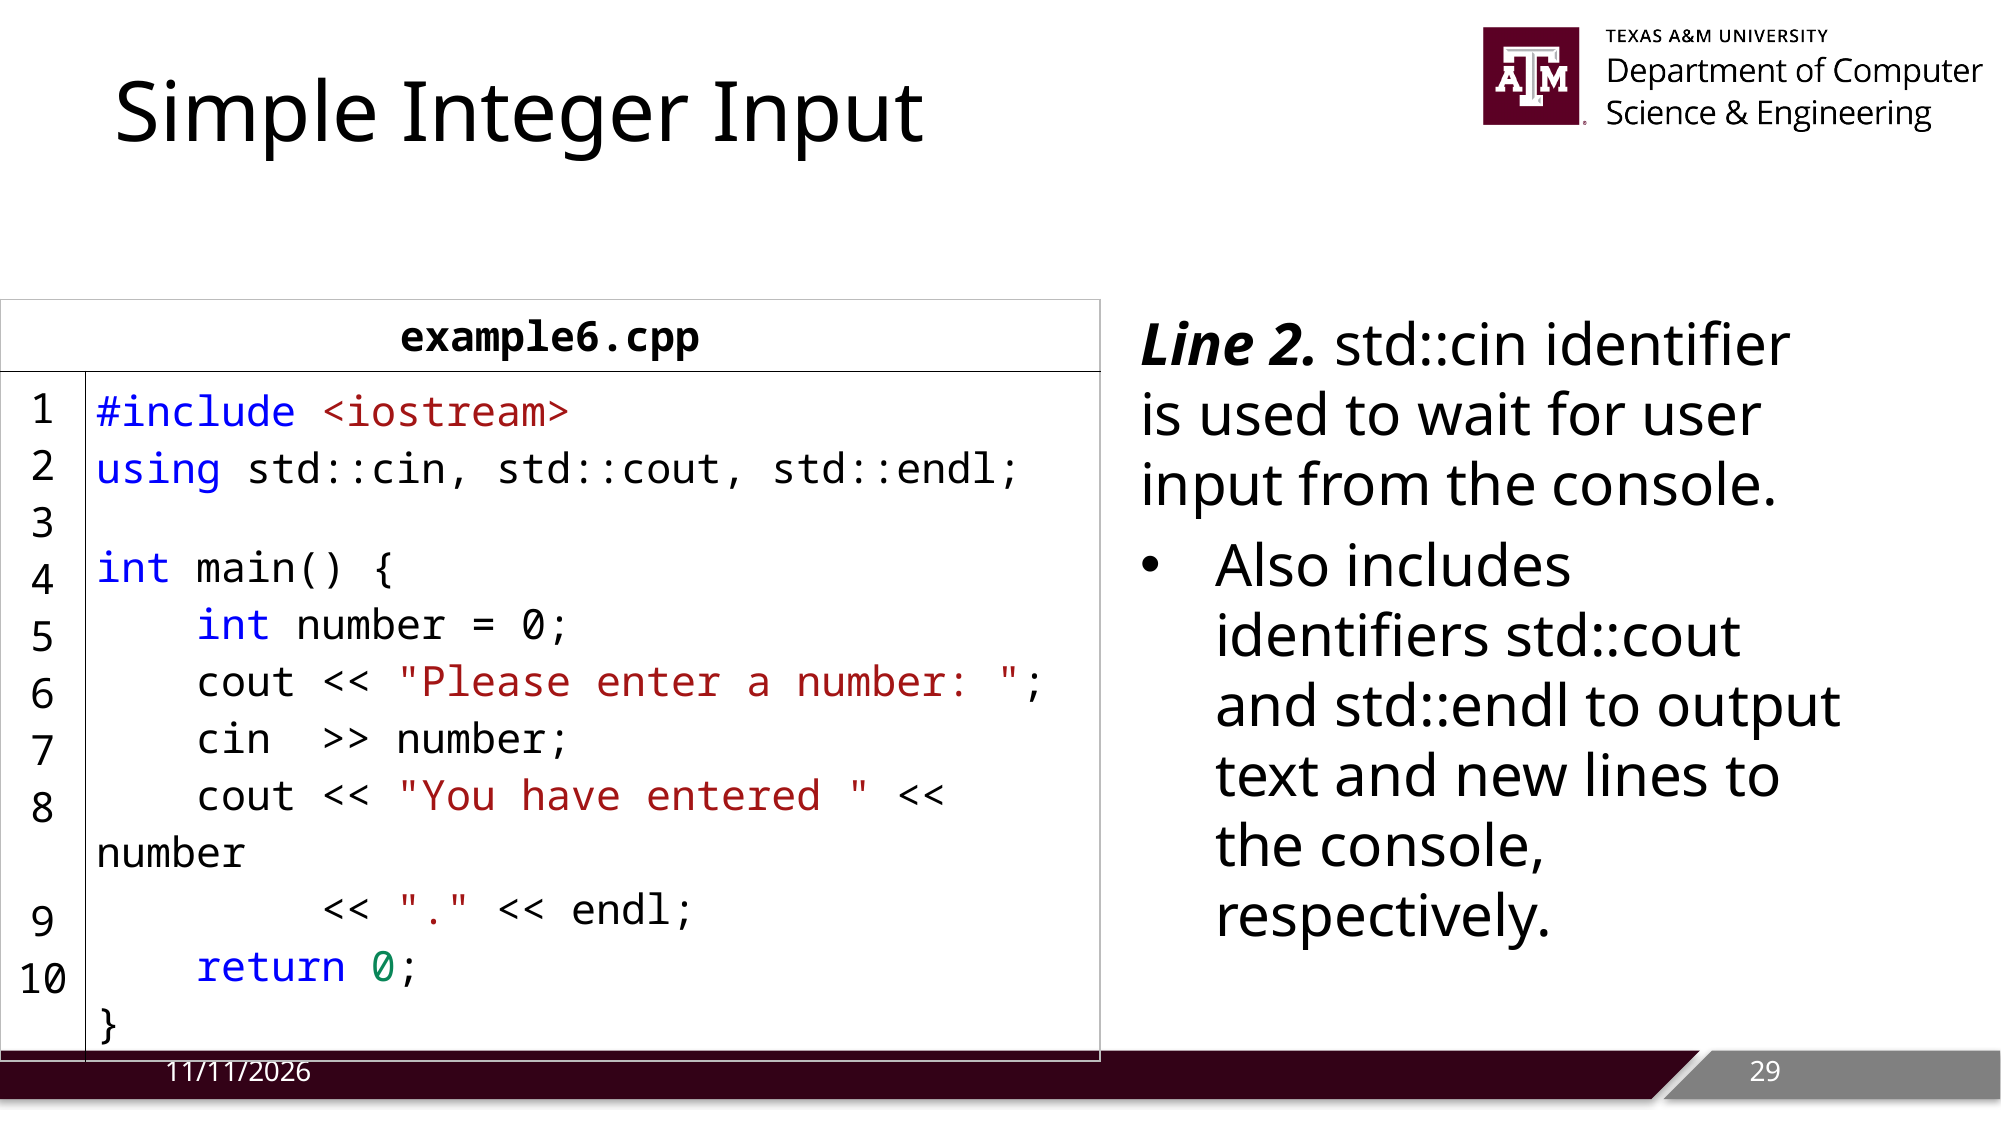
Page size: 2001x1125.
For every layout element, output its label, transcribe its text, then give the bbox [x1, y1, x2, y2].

table_cell #include <iostream> using std::cin, std::cout, std::endl; int main() { int number = 0; cout << "Please enter a number: "; cin >> number; cout << "You have entered " << number << "." << endl; return 0; } [86, 372, 1099, 1060]
picture [1483, 27, 1983, 132]
table_header example6.cpp [1, 300, 1099, 371]
list Line 2. std::cin identifier is used to wait for user input from the console. Also includes identifiers std::cout and std::endl to output text and new lines to the console, respectively. [1125, 299, 1863, 1014]
title Simple Integer Input [99, 41, 1225, 175]
table_cell 1 2 3 4 5 6 7 8 9 10 [1, 372, 85, 1060]
